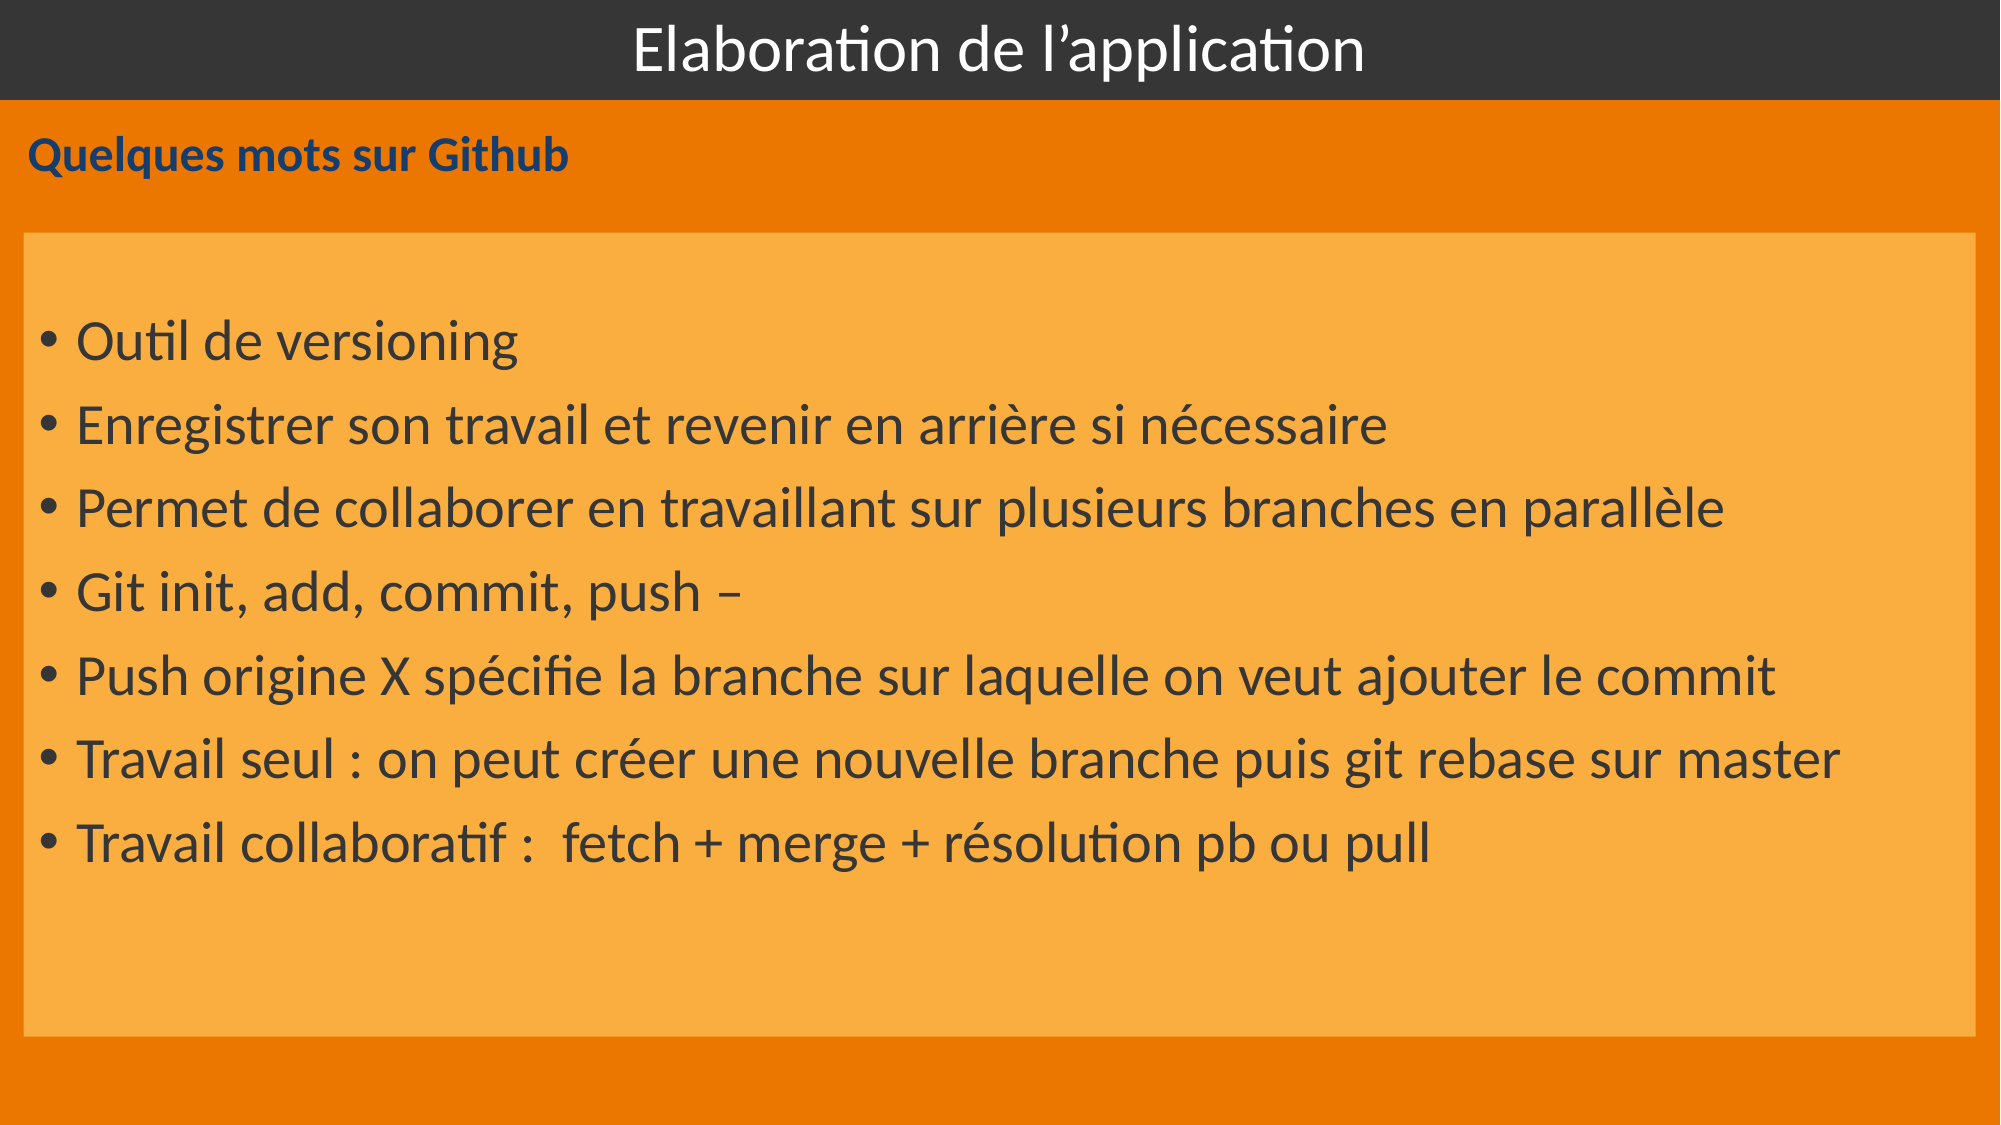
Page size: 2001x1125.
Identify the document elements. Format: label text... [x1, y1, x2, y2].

text_box Quelques mots sur Github [12, 113, 1013, 189]
list Outil de versioning Enregistrer son travail et revenir en arrière si nécessaire Permet de collaborer en travaillant sur plusieurs branches en parallèle Git init, add, commit, push – Push origine X spécifie la branche sur laquelle on veut ajouter le commit Travail seul : on peut créer une nouvelle branche puis git rebase sur master Travail collaboratif : fetch + merge + résolution pb ou pull [23, 232, 1976, 1037]
title Elaboration de l’application [0, 0, 2000, 100]
